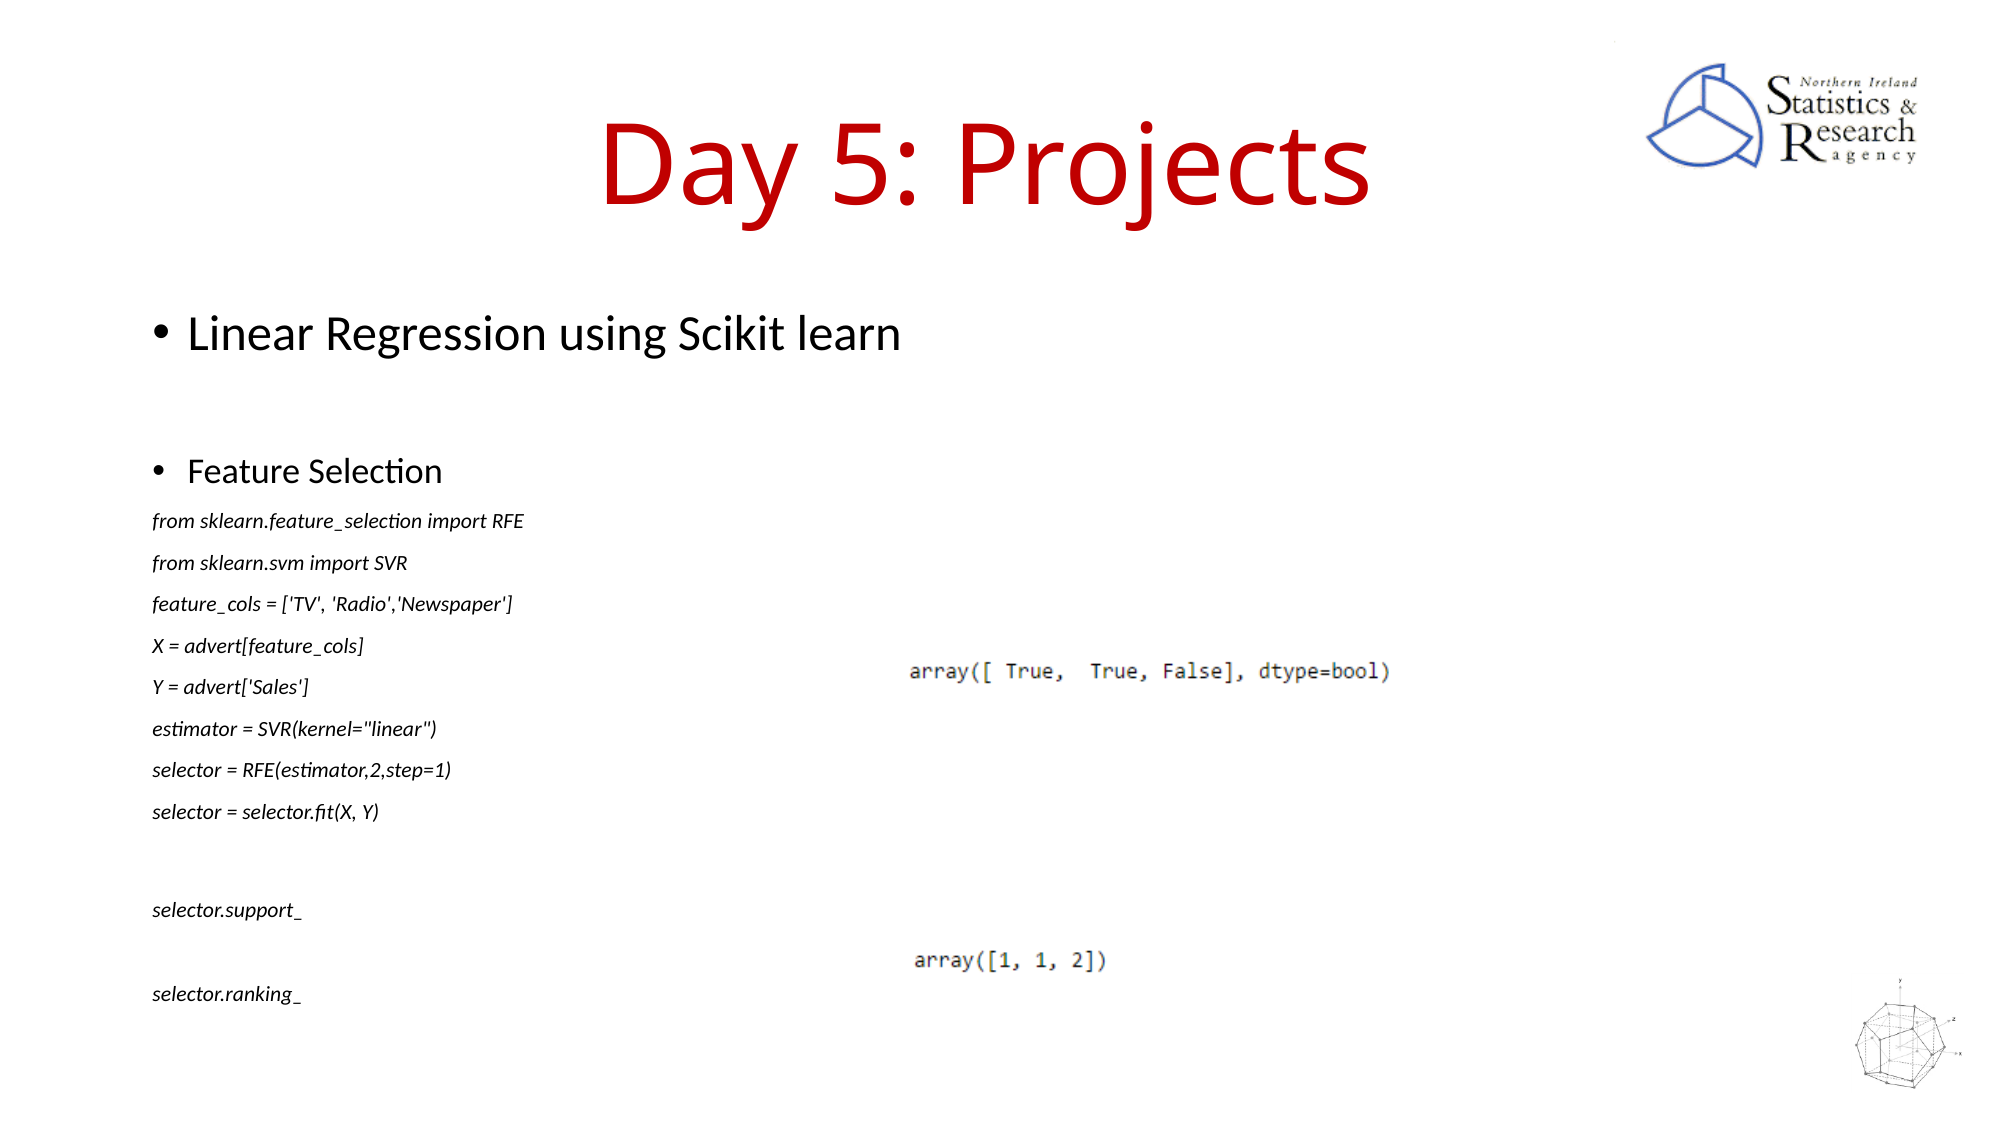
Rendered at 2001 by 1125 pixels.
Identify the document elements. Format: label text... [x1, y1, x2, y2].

title Day 5: Projects [137, 59, 1863, 278]
picture [1851, 973, 1964, 1093]
list Linear Regression using Scikit learn Feature Selection from sklearn.feature_selection import RFE from sklearn.svm import SVR feature_cols = ['TV', 'Radio','Newspaper'] X = advert[feature_cols] Y = advert['Sales'] estimator = SVR(kernel="linear") selector = RFE(estimator,2,step=1) selector = selector.fit(X, Y) selector.support_ selector.ranking_ [137, 299, 1863, 1014]
picture [908, 656, 1403, 693]
picture [908, 943, 1130, 982]
picture [1614, 37, 1946, 188]
